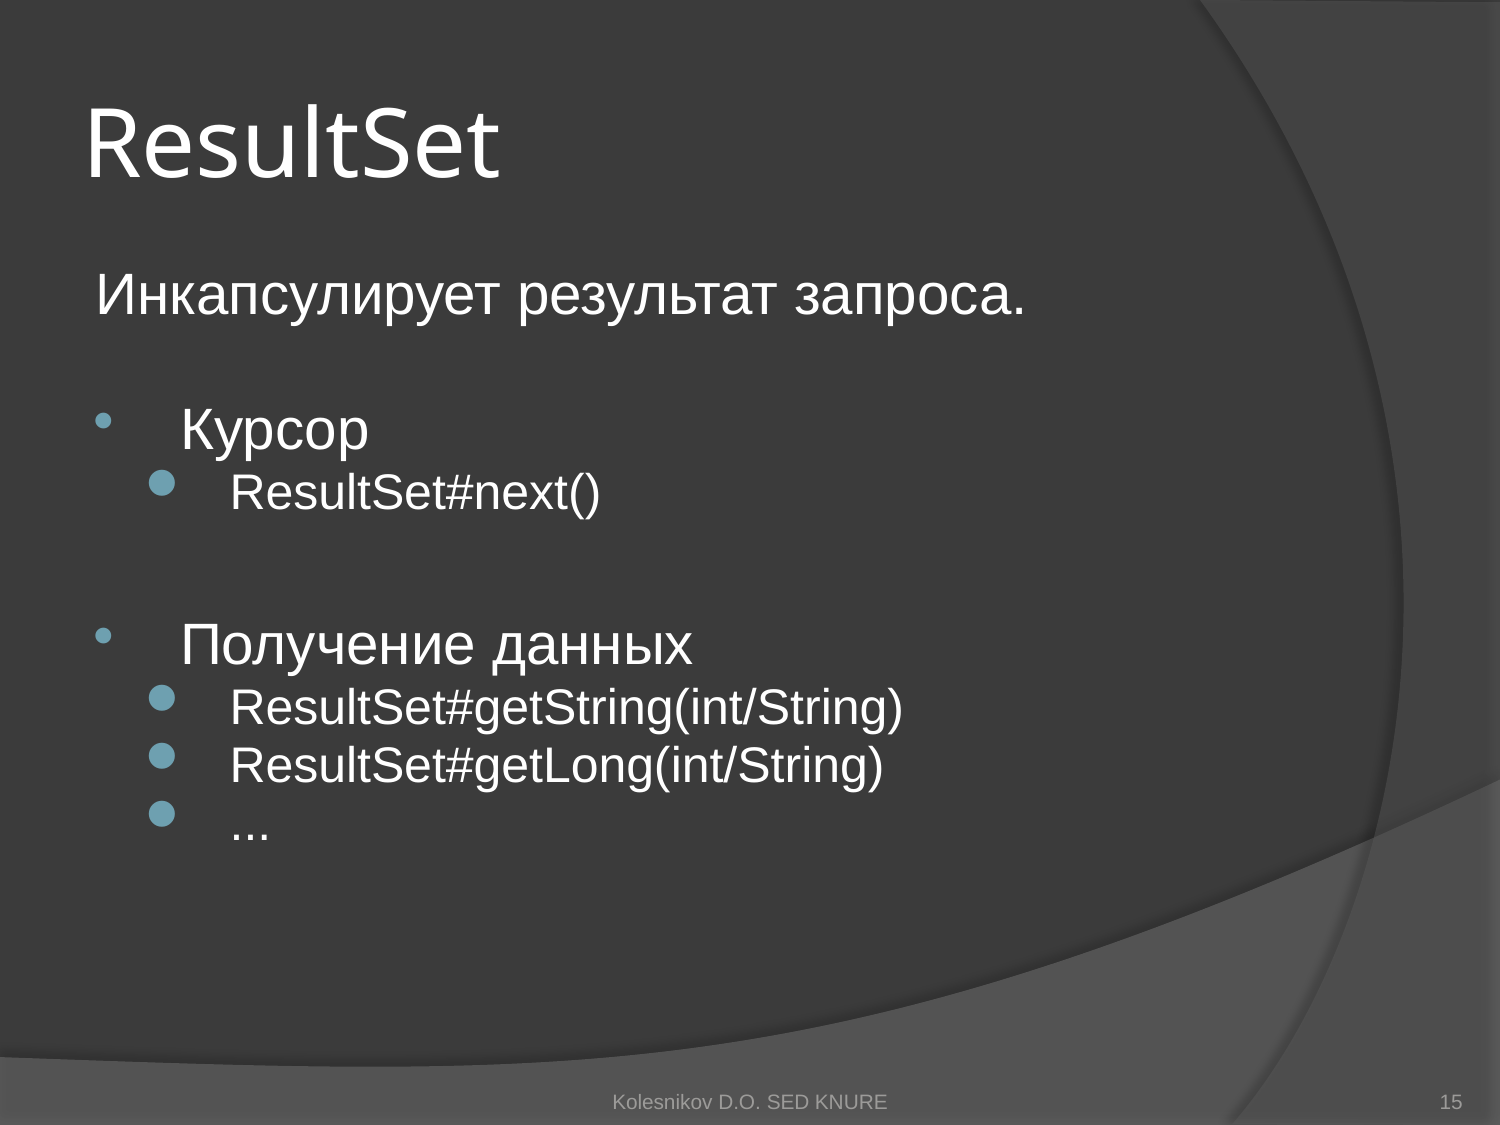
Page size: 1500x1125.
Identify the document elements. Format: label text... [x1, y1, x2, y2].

title ResultSet [75, 45, 1300, 233]
list Инкапсулирует результат запроса. Курсор ResultSet#next() Получение данных ResultSet#getString(int/String) ResultSet#getLong(int/String) ... [75, 262, 1300, 1005]
slide_number 15 [1337, 1053, 1463, 1114]
footer Kolesnikov D.O. SED KNURE [512, 1053, 988, 1114]
